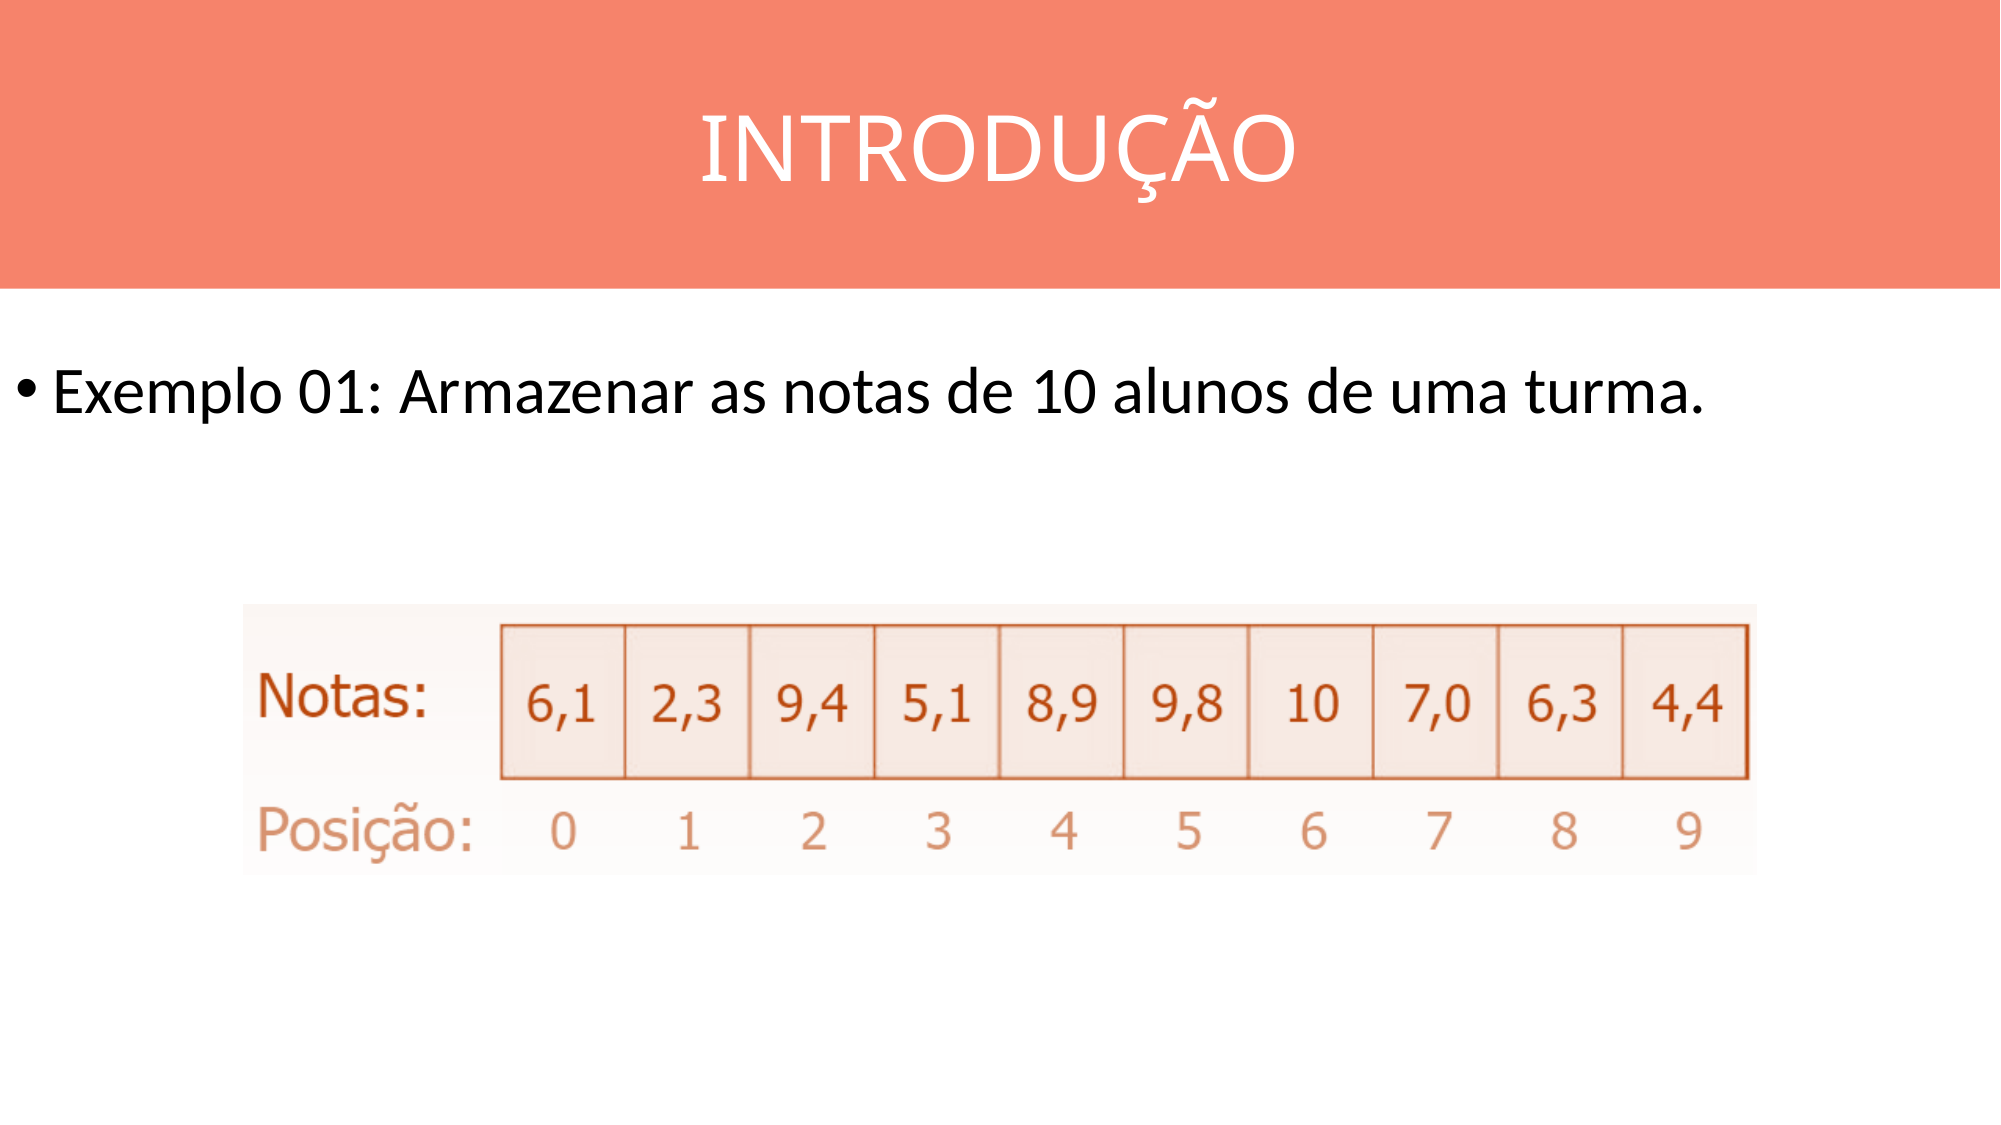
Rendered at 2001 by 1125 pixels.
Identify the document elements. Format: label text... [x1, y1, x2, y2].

text_box INTRODUÇÃO [0, 0, 2000, 290]
picture [242, 604, 1758, 875]
list Exemplo 01: Armazenar as notas de 10 alunos de uma turma. [0, 299, 2000, 1125]
